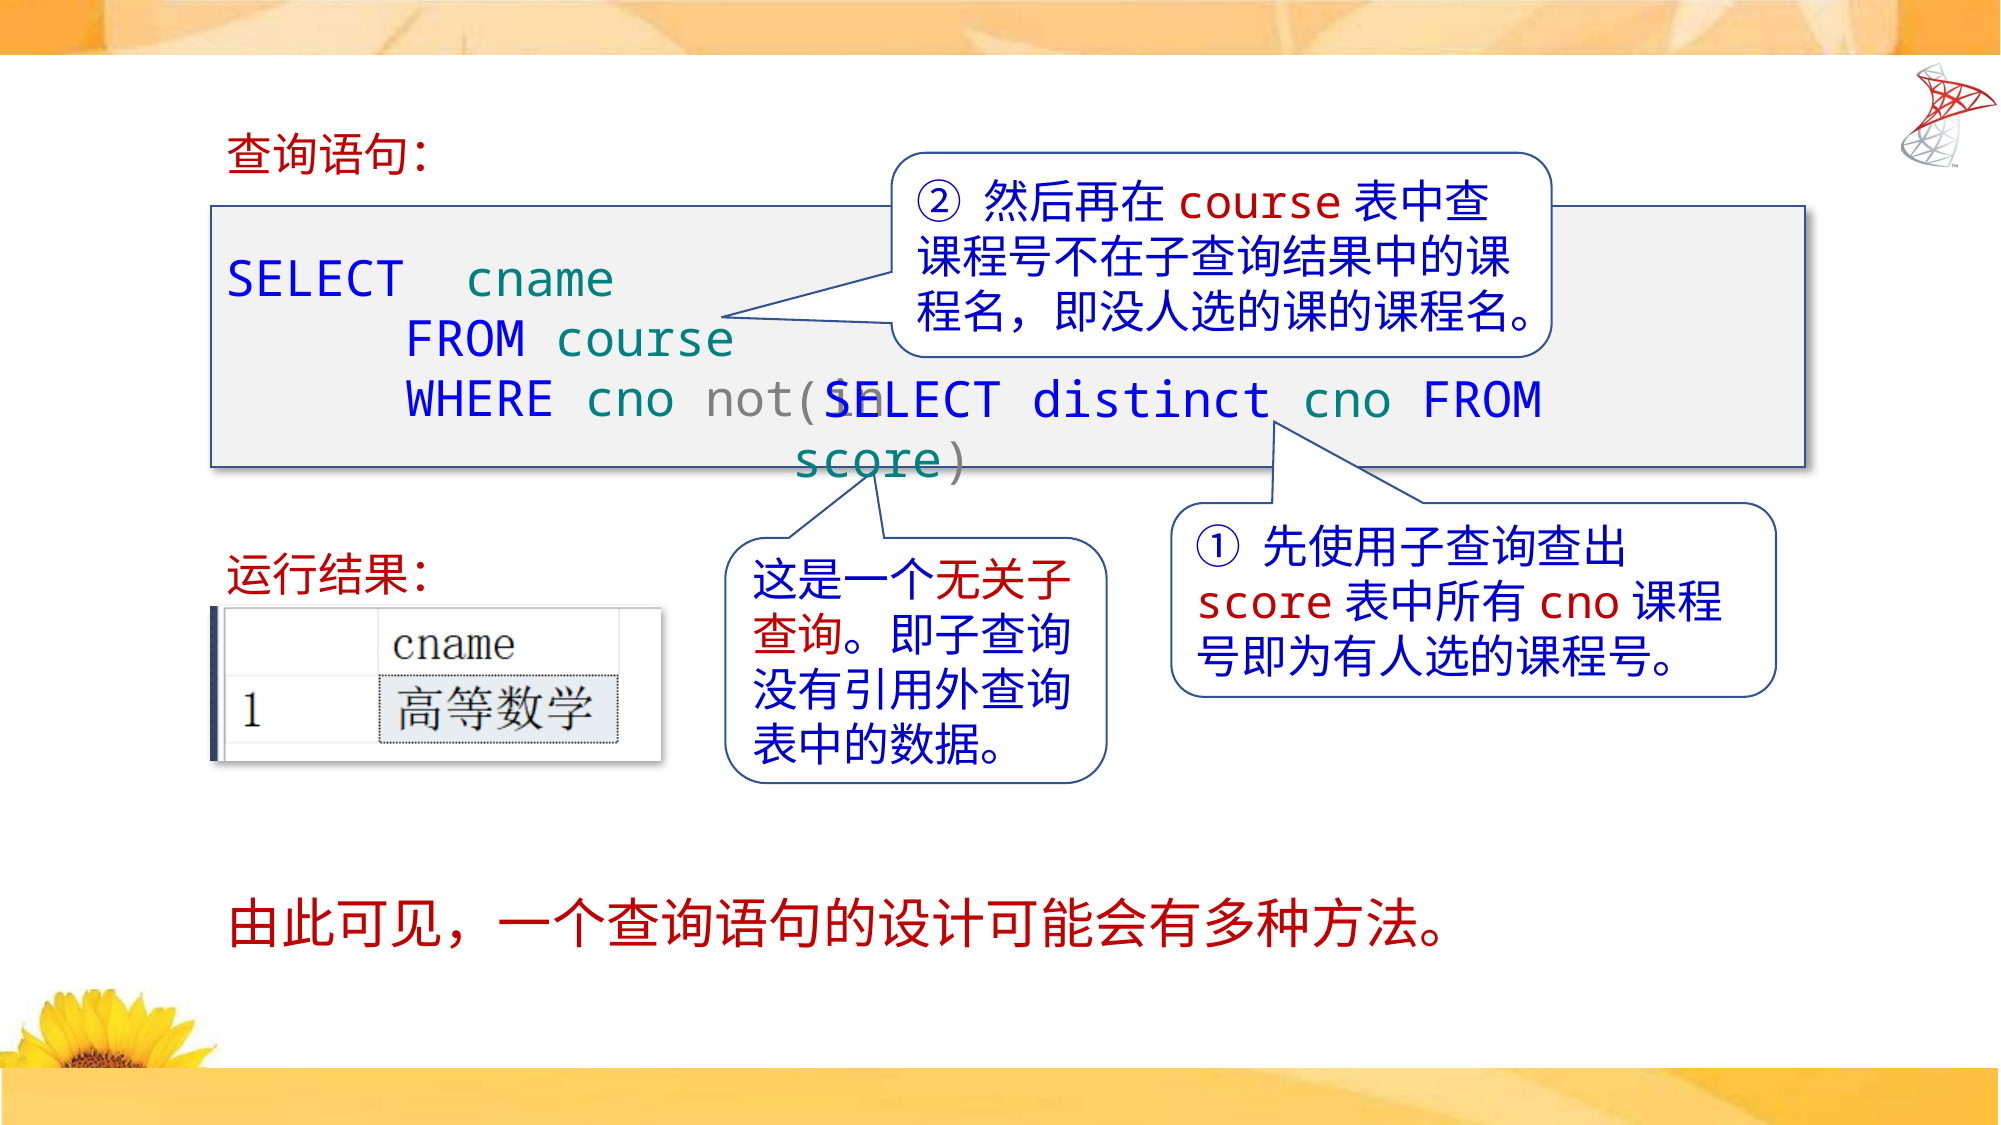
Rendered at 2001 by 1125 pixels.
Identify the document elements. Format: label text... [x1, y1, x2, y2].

text_box ① 先使用子查询查出score表中所有cno课程号即为有人选的课程号。 [1170, 496, 1778, 698]
picture [210, 606, 661, 762]
picture [0, 0, 2001, 55]
text_box ② 然后再在course表中查课程号不在子查询结果中的课程名，即没人选的课的课程名。 [721, 151, 1553, 359]
picture [1901, 62, 1997, 169]
text_box SELECT cname FROM course WHERE cno not in [210, 205, 1806, 468]
text_box 这是一个无关子查询。即子查询没有引用外查询表中的数据。 [724, 496, 1108, 785]
list 查询语句： 运行结果： 由此可见，一个查询语句的设计可能会有多种方法。 [136, 107, 1864, 865]
text_box (SELECT distinct cno FROM score) [777, 360, 1645, 496]
picture [0, 989, 1998, 1125]
